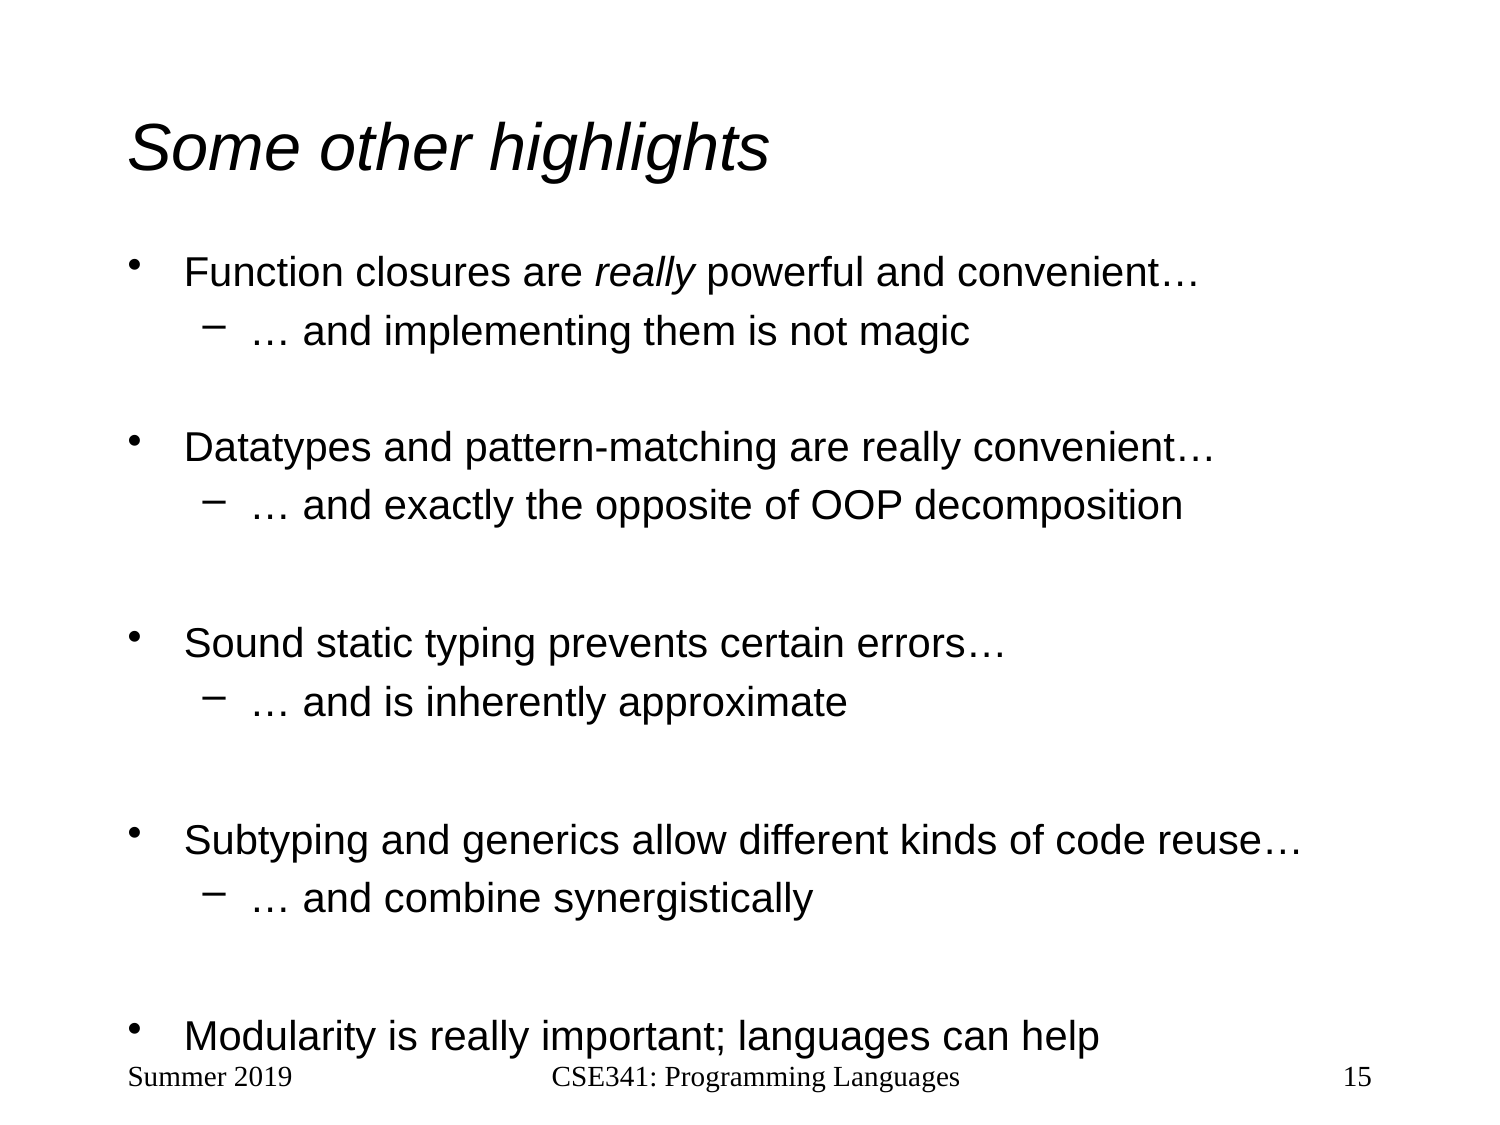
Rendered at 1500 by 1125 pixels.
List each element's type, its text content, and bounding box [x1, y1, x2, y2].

slide_number 15 [1074, 1049, 1388, 1125]
title Some other highlights [112, 49, 1388, 237]
list Function closures are really powerful and convenient… … and implementing them is not magic Datatypes and pattern-matching are really convenient… … and exactly the opposite of OOP decomposition Sound static typing prevents certain errors… … and is inherently approximate Subtyping and generics allow different kinds of code reuse… … and combine synergistically Modularity is really important; languages can help [112, 237, 1388, 1026]
slide_number Summer 2019 [112, 1049, 426, 1125]
footer CSE341: Programming Languages [474, 1049, 1038, 1125]
